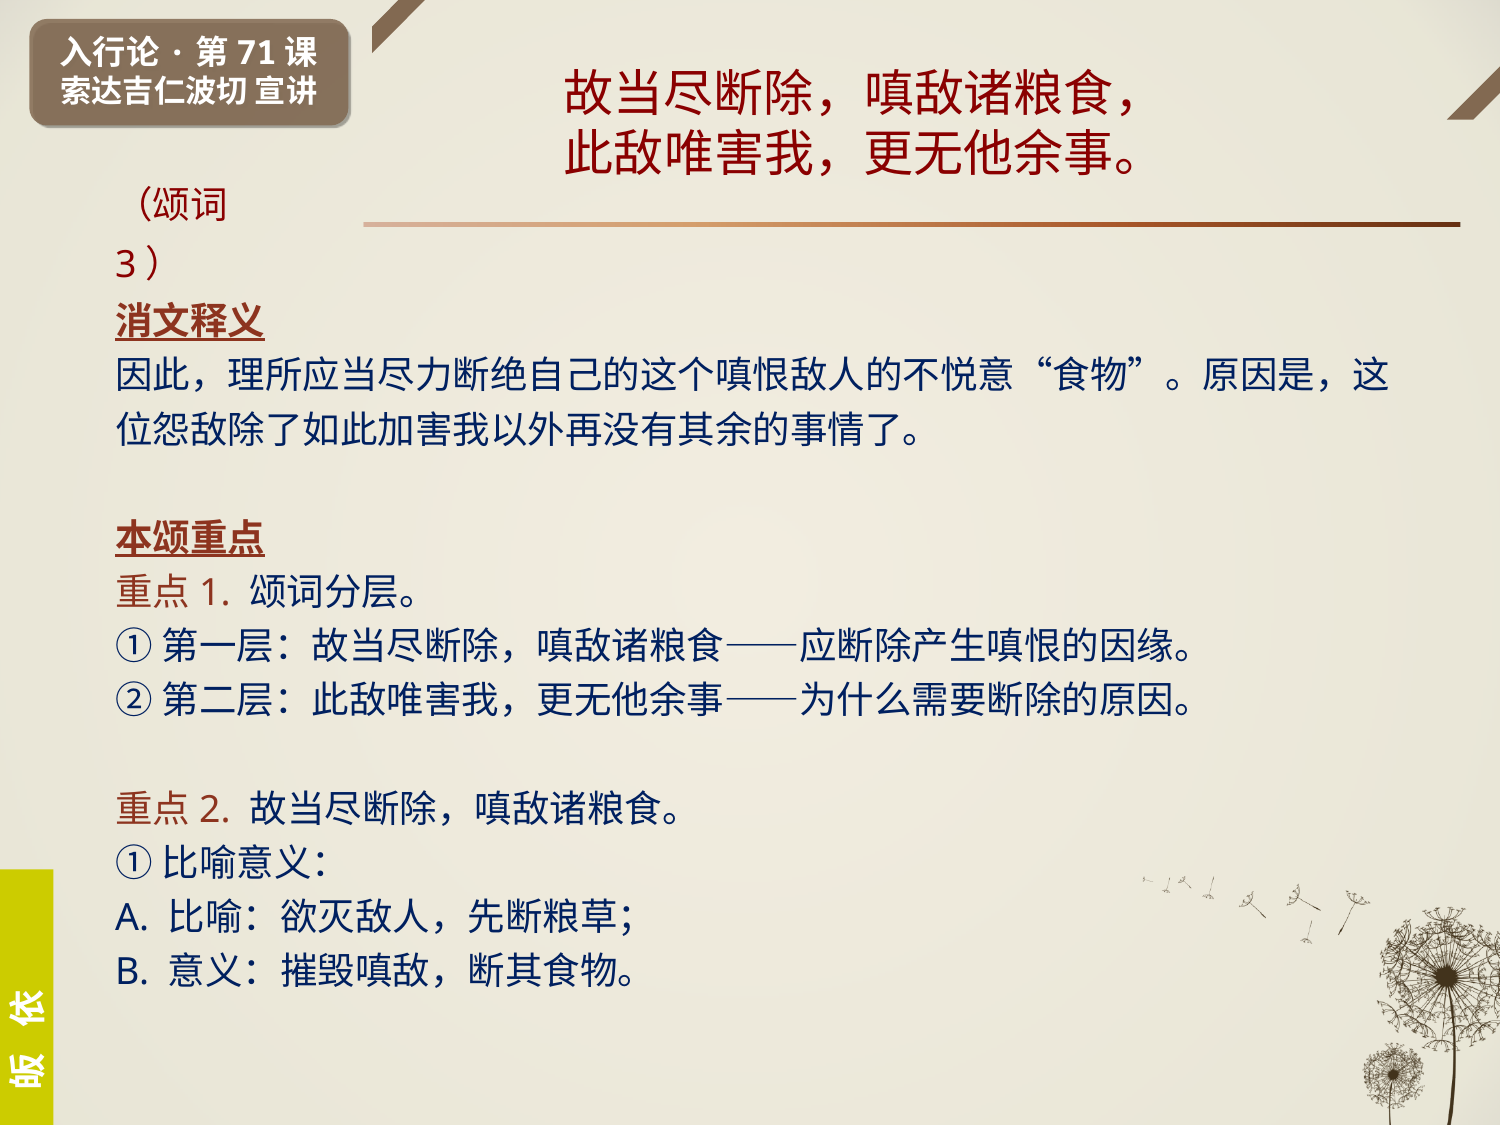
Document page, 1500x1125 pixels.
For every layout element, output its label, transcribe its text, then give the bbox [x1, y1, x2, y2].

text_box 消文释义 因此，理所应当尽力断绝自己的这个嗔恨敌人的不悦意“食物”。原因是，这位怨敌除了如此加害我以外再没有其余的事情了。 本颂重点 重点1. 颂词分层。 ①第一层：故当尽断除，嗔敌诸粮食——应断除产生嗔恨的因缘。 ②第二层：此敌唯害我，更无他余事——为什么需要断除的原因。 重点2. 故当尽断除，嗔敌诸粮食。 ①比喻意义： A. 比喻：欲灭敌人，先断粮草； B. 意义：摧毁嗔敌，断其食物。 [100, 280, 1412, 1054]
text_box [1446, 66, 1500, 120]
text_box 故当尽断除，嗔敌诸粮食， 此敌唯害我，更无他余事。 [549, 18, 1211, 190]
text_box [372, 0, 425, 54]
text_box 入行论·第71课 索达吉仁波切 宣讲 [29, 18, 349, 126]
text_box 皈 依 [0, 869, 54, 1125]
text_box （颂词3） [100, 160, 278, 280]
picture [0, 0, 1500, 1125]
